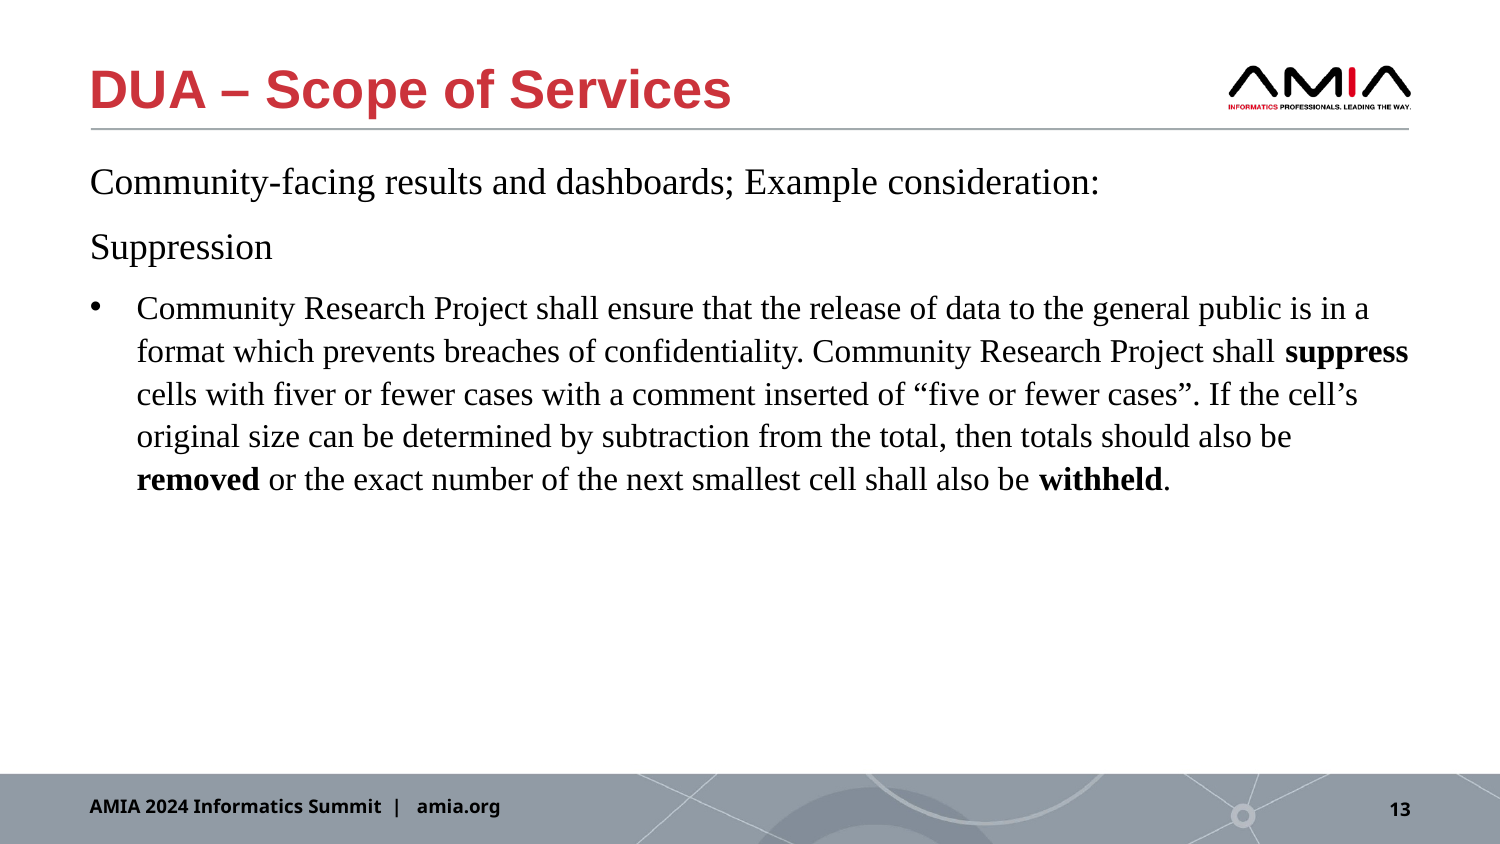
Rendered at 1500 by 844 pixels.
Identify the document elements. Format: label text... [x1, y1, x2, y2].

footer AMIA 2024 Informatics Summit | amia.org [89, 798, 915, 816]
picture [0, 0, 1500, 844]
slide_number 13 [1098, 798, 1412, 822]
title DUA – Scope of Services [89, 66, 1203, 119]
list Community-facing results and dashboards; Example consideration: Suppression Community Research Project shall ensure that the release of data to the general public is in a format which prevents breaches of confidentiality. Community Research Project shall suppress cells with fiver or fewer cases with a comment inserted of “five or fewer cases”. If the cell’s original size can be determined by subtraction from the total, then totals should also be removed or the exact number of the next smallest cell shall also be withheld. [89, 154, 1412, 740]
